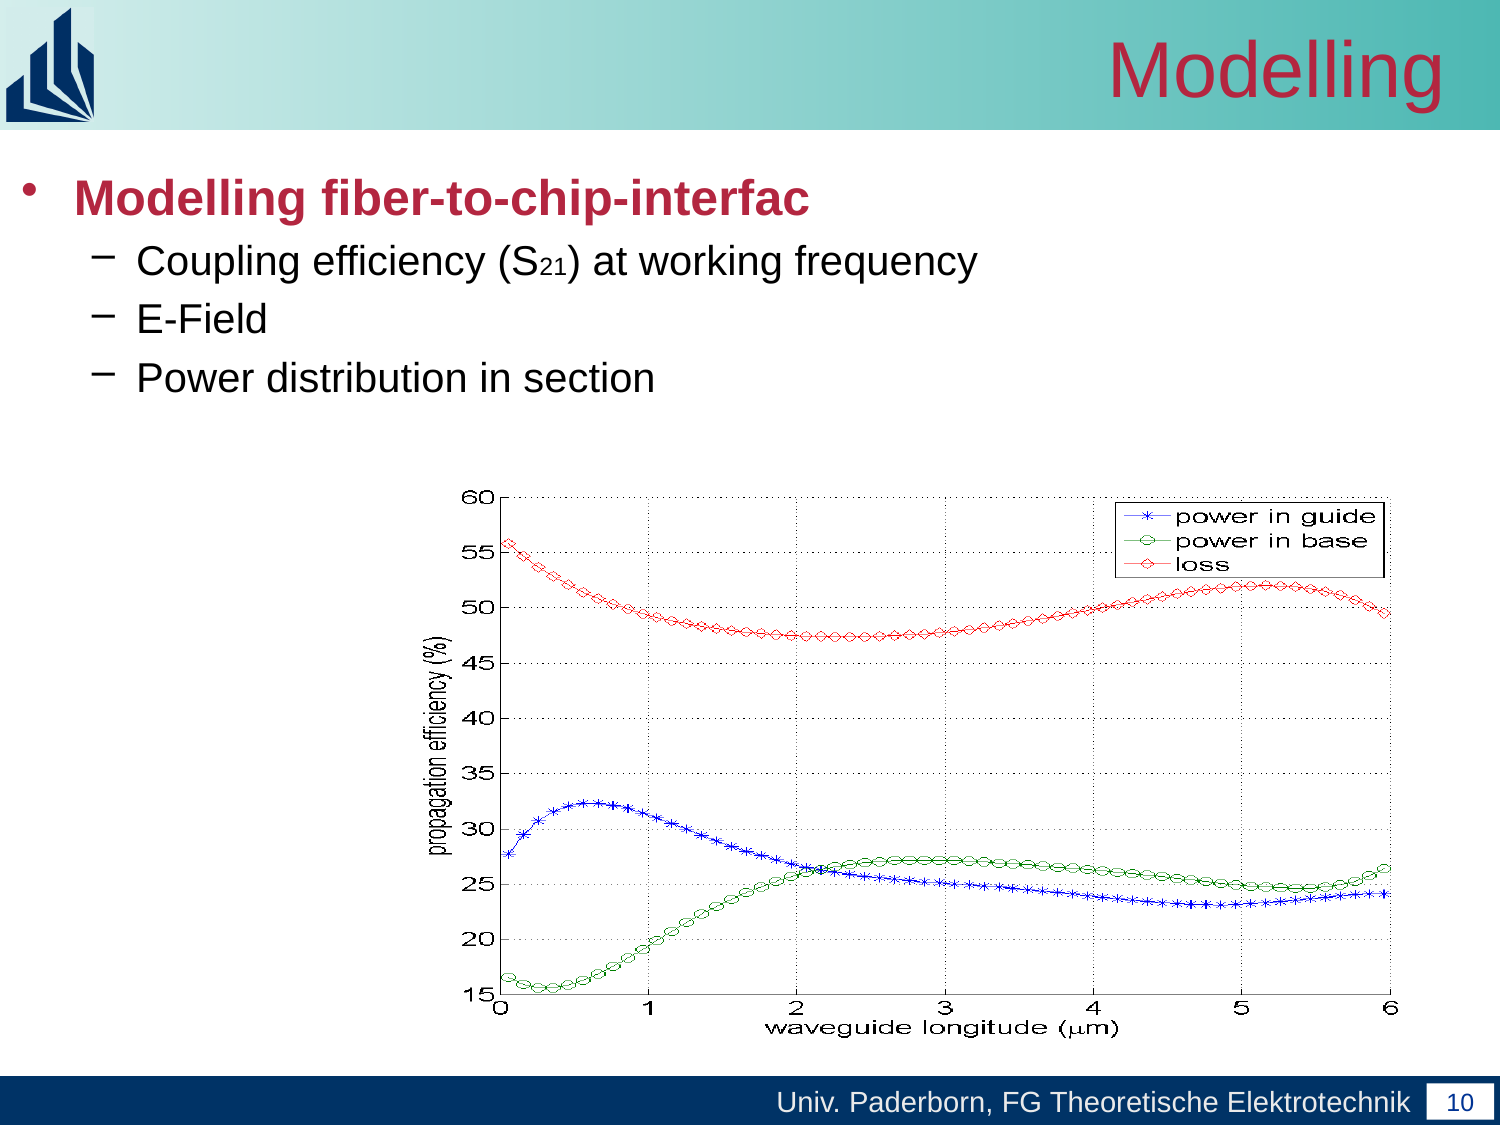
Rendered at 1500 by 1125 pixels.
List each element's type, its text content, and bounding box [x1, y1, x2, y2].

title Modelling [224, 6, 1461, 121]
picture [6, 7, 94, 122]
picture [351, 430, 1500, 1062]
list Modelling fiber-to-chip-interfac Coupling efficiency (S21) at working frequency E-Field Power distribution in section [6, 158, 1485, 1062]
